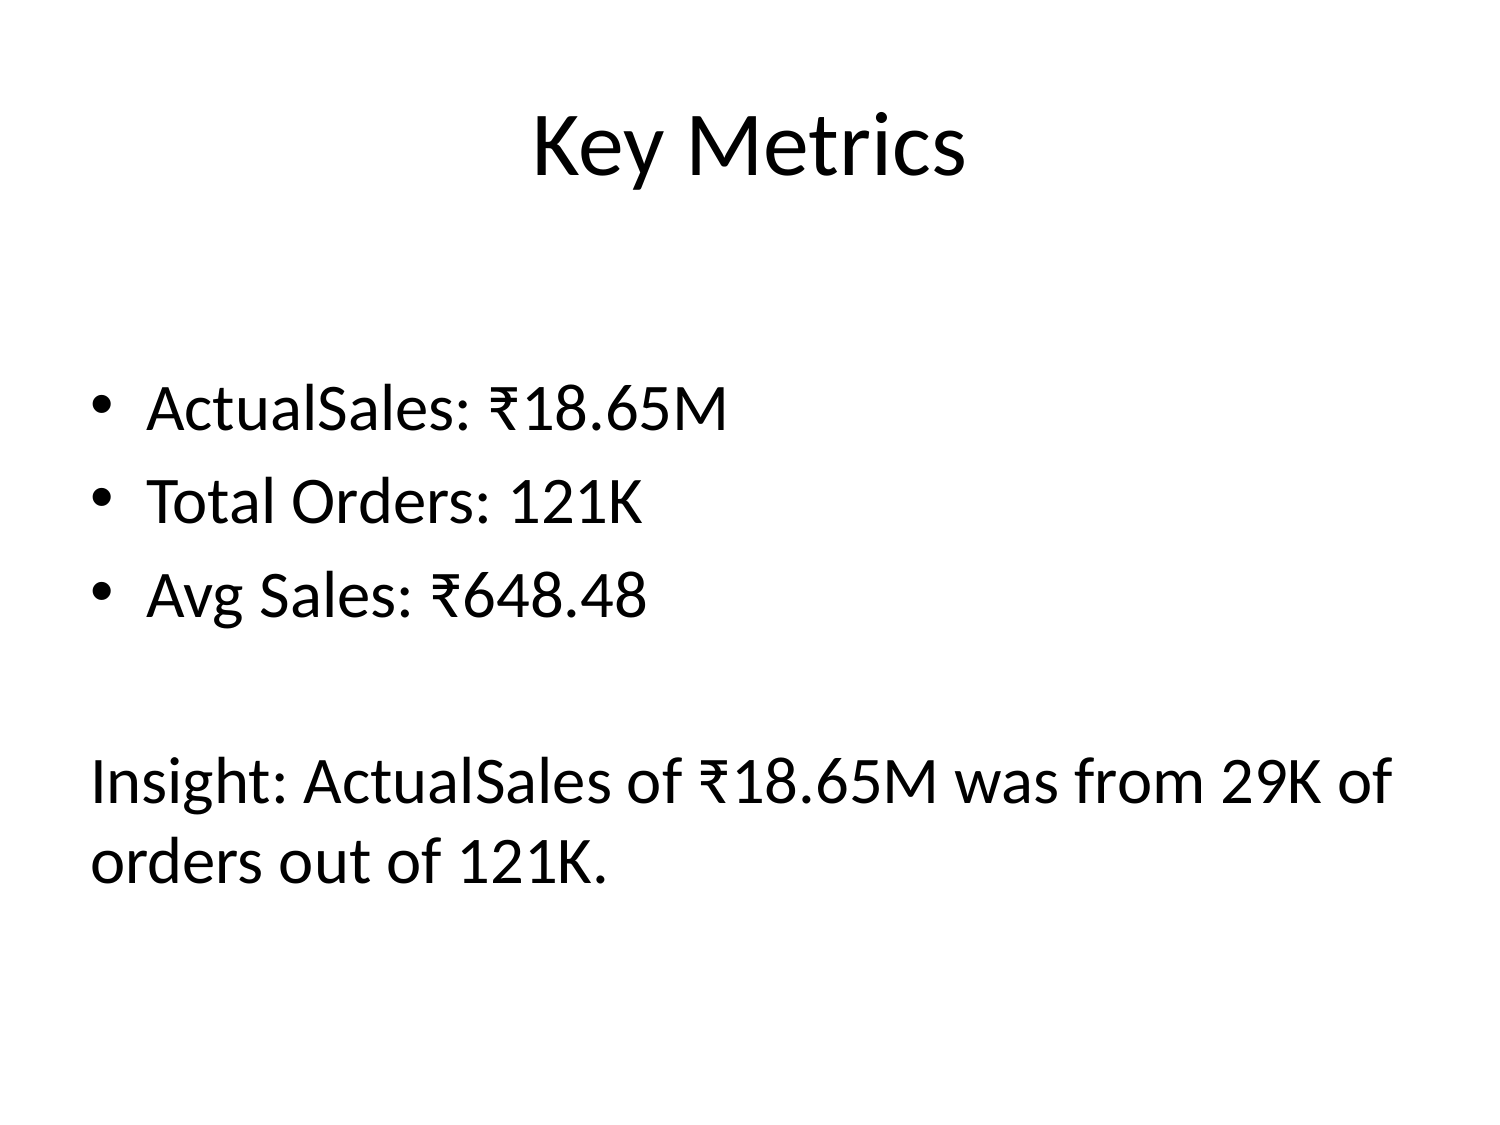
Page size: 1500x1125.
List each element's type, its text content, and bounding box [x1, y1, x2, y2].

title Key Metrics [75, 45, 1425, 233]
list ActualSales: ₹18.65M Total Orders: 121K Avg Sales: ₹648.48 Insight: ActualSales of ₹18.65M was from 29K of orders out of 121K. [75, 262, 1425, 1005]
